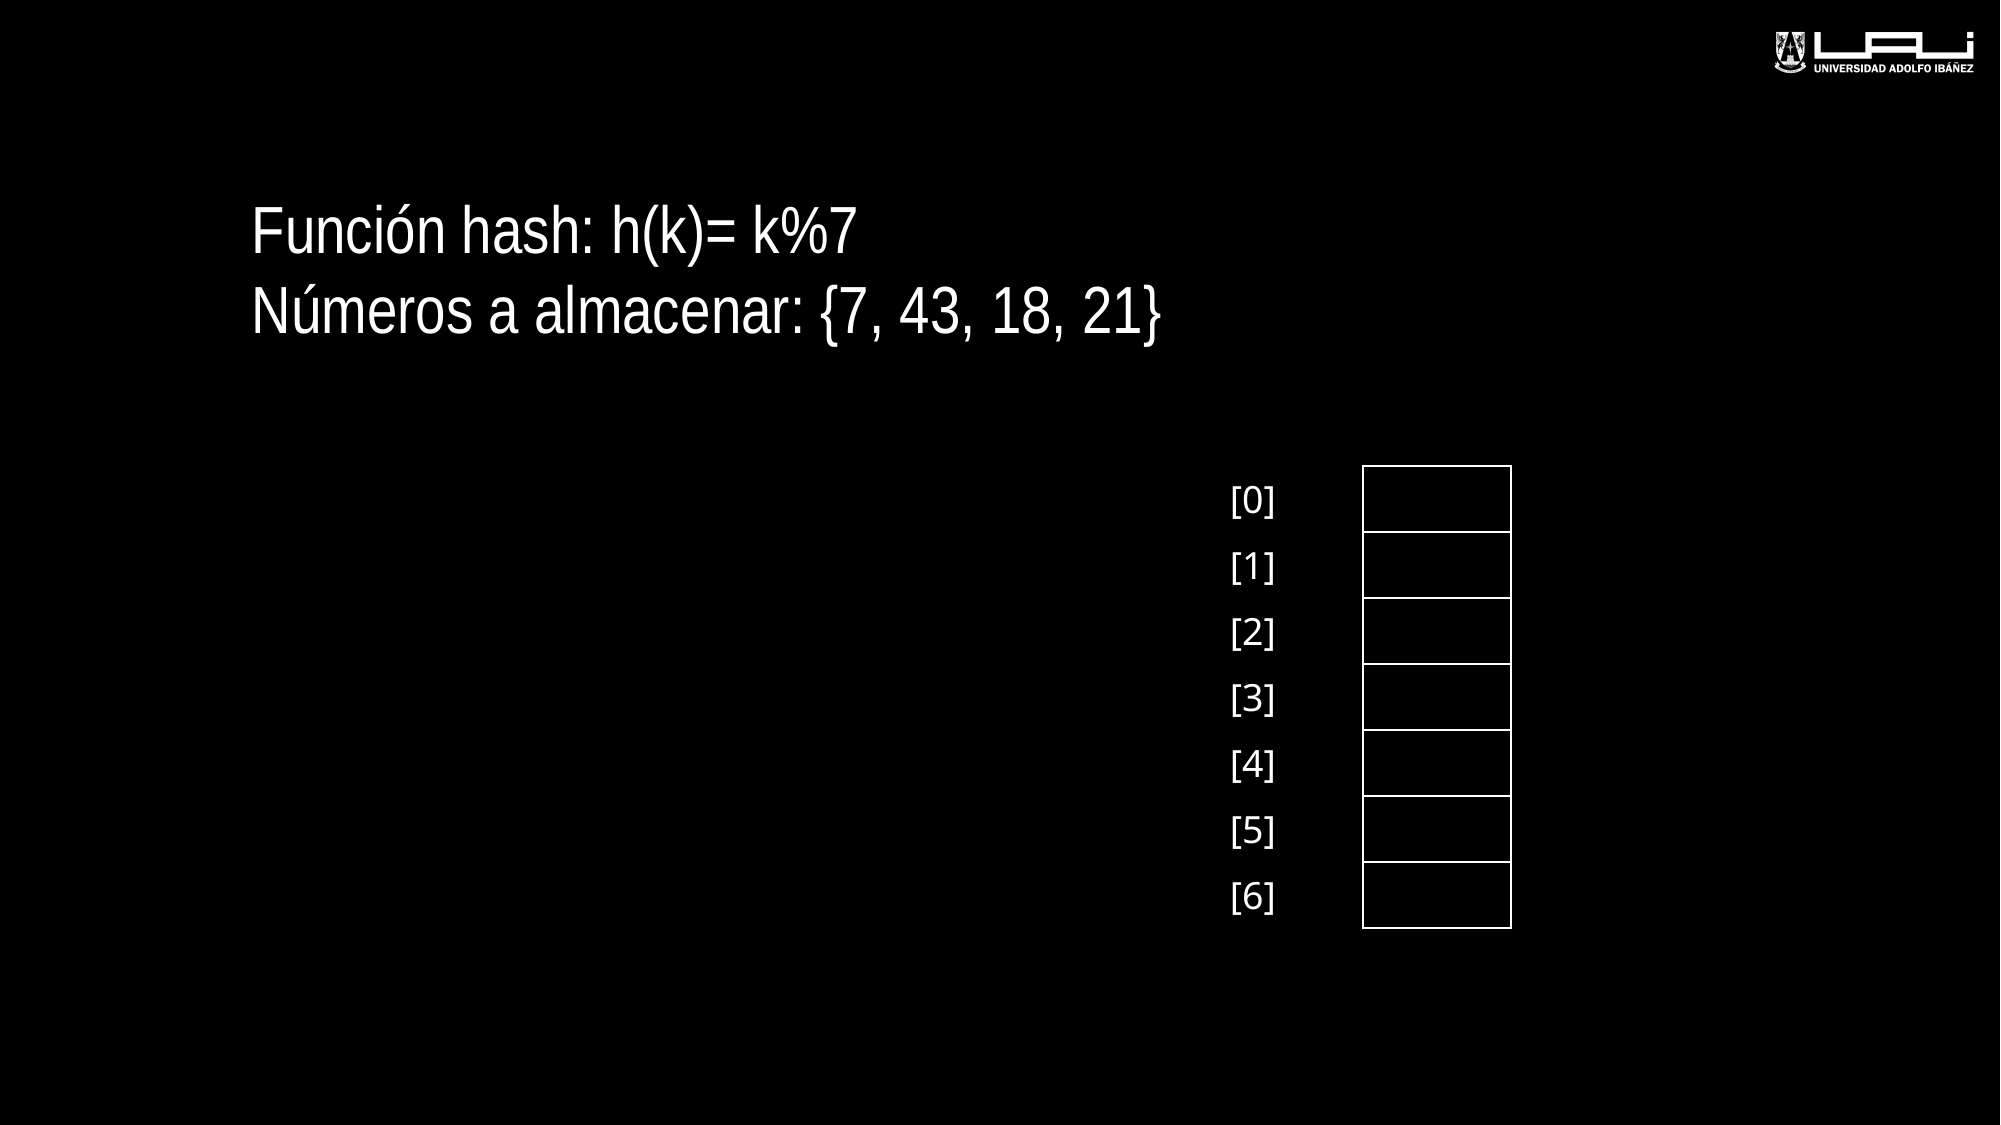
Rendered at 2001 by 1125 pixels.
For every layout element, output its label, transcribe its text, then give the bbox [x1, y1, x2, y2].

table_cell [1364, 599, 1510, 663]
table_cell [1364, 731, 1510, 795]
table_header [1364, 467, 1510, 531]
table_cell [1364, 863, 1510, 927]
table_cell [2] [1215, 598, 1362, 664]
table_header [0] [1215, 466, 1362, 532]
table_cell [5] [1215, 796, 1362, 862]
text_box Función hash: h(k)= k%7 Números a almacenar: {7, 43, 18, 21} [236, 179, 1215, 355]
table_cell [1] [1215, 532, 1362, 598]
table_cell [1364, 797, 1510, 861]
table_cell [1364, 533, 1510, 597]
table_cell [4] [1215, 730, 1362, 796]
table_cell [3] [1215, 664, 1362, 730]
table_cell [6] [1215, 862, 1362, 928]
picture [1748, 5, 2000, 100]
table_cell [1364, 665, 1510, 729]
